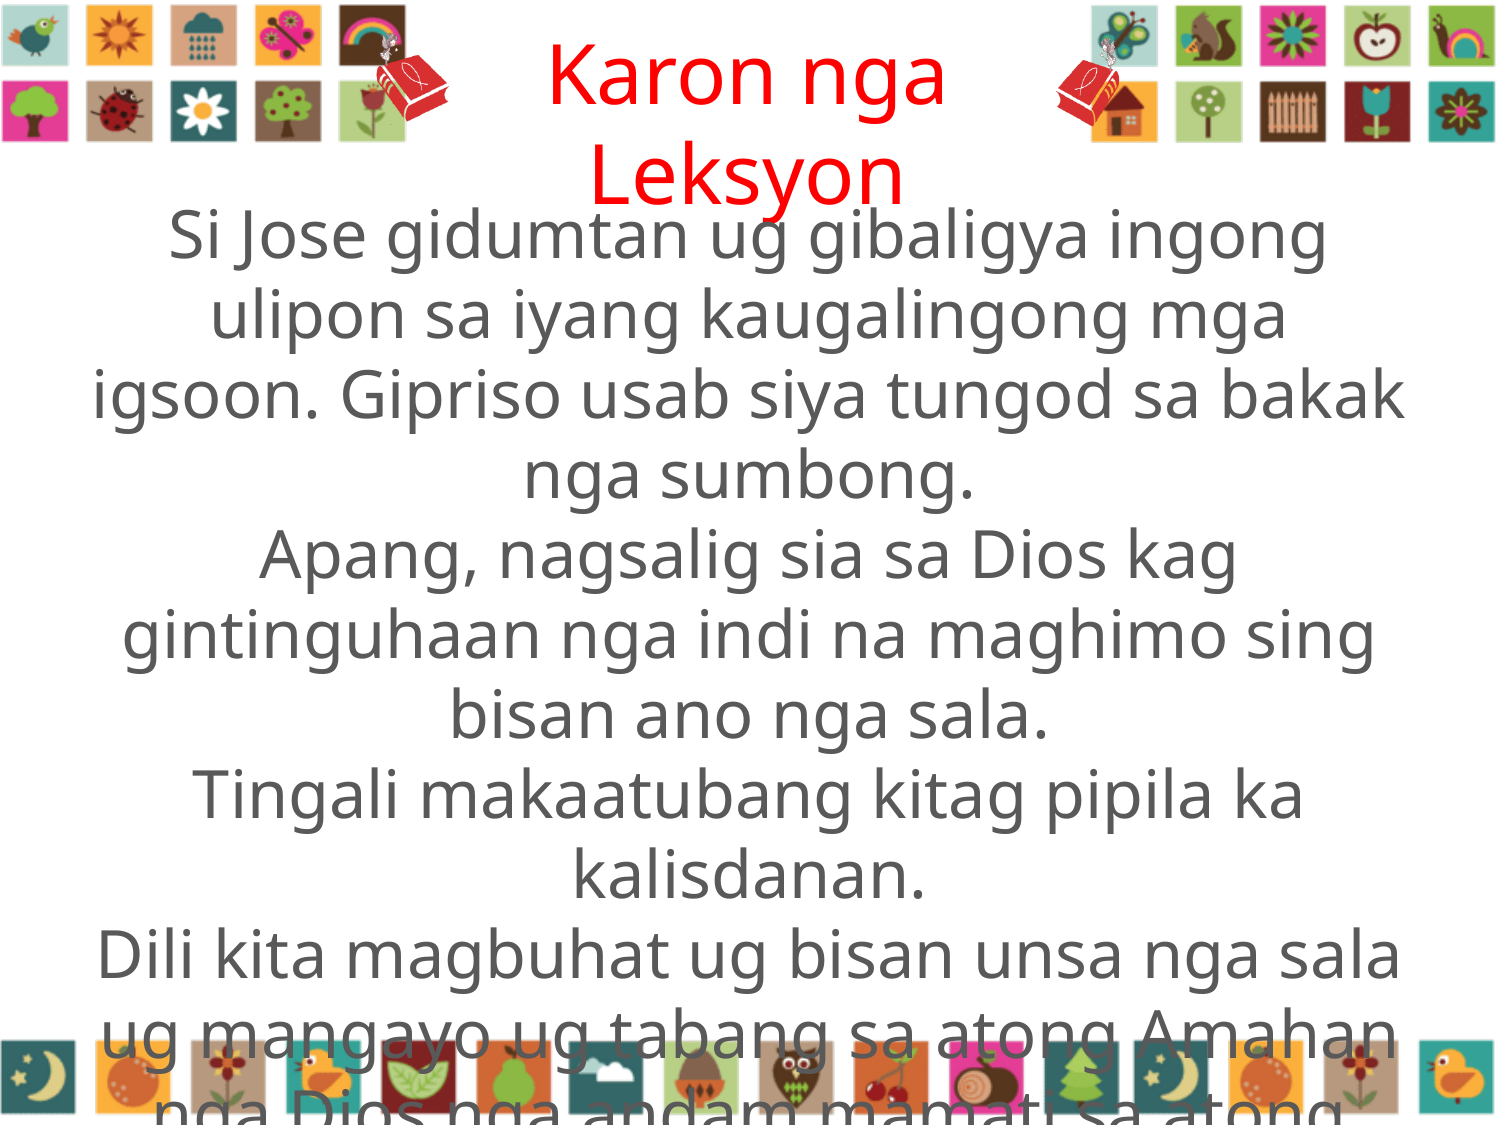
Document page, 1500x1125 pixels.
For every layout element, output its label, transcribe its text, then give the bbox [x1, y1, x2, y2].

picture [1034, 3, 1500, 150]
picture [0, 3, 474, 150]
text_box Si Jose gidumtan ug gibaligya ingong ulipon sa iyang kaugalingong mga igsoon. Gipriso usab siya tungod sa bakak nga sumbong. Apang, nagsalig sia sa Dios kag gintinguhaan nga indi na maghimo sing bisan ano nga sala. Tingali makaatubang kitag pipila ka kalisdanan. Dili kita magbuhat ug bisan unsa nga sala ug mangayo ug tabang sa atong Amahan nga Dios nga andam mamati sa atong pag-ampo. [76, 184, 1424, 1027]
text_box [0, 1028, 1500, 1118]
text_box Karon nga Leksyon [414, 13, 1080, 184]
